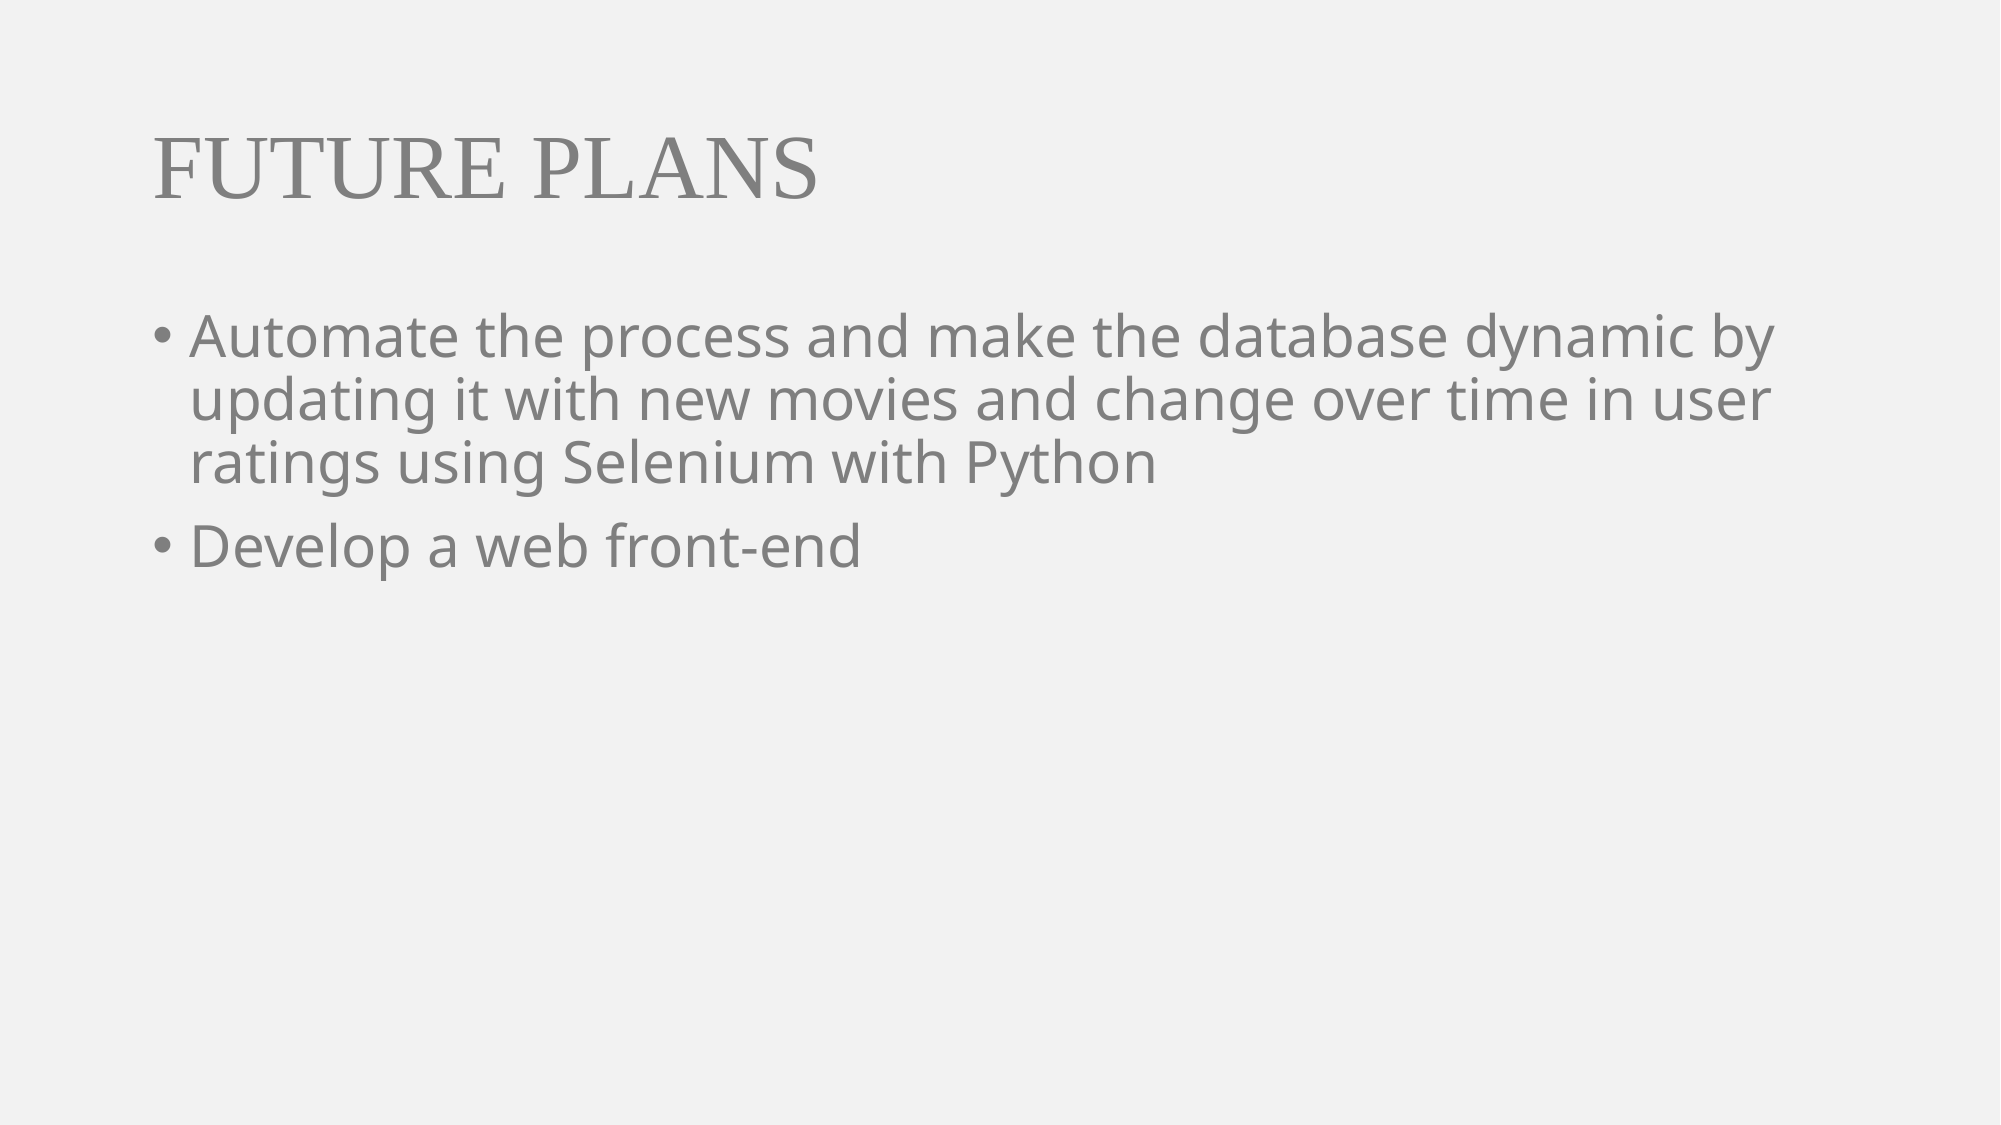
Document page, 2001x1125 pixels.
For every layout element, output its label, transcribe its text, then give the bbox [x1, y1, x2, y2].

title FUTURE PLANS [137, 59, 1863, 278]
list Automate the process and make the database dynamic by updating it with new movies and change over time in user ratings using Selenium with Python Develop a web front-end [137, 299, 1863, 1014]
